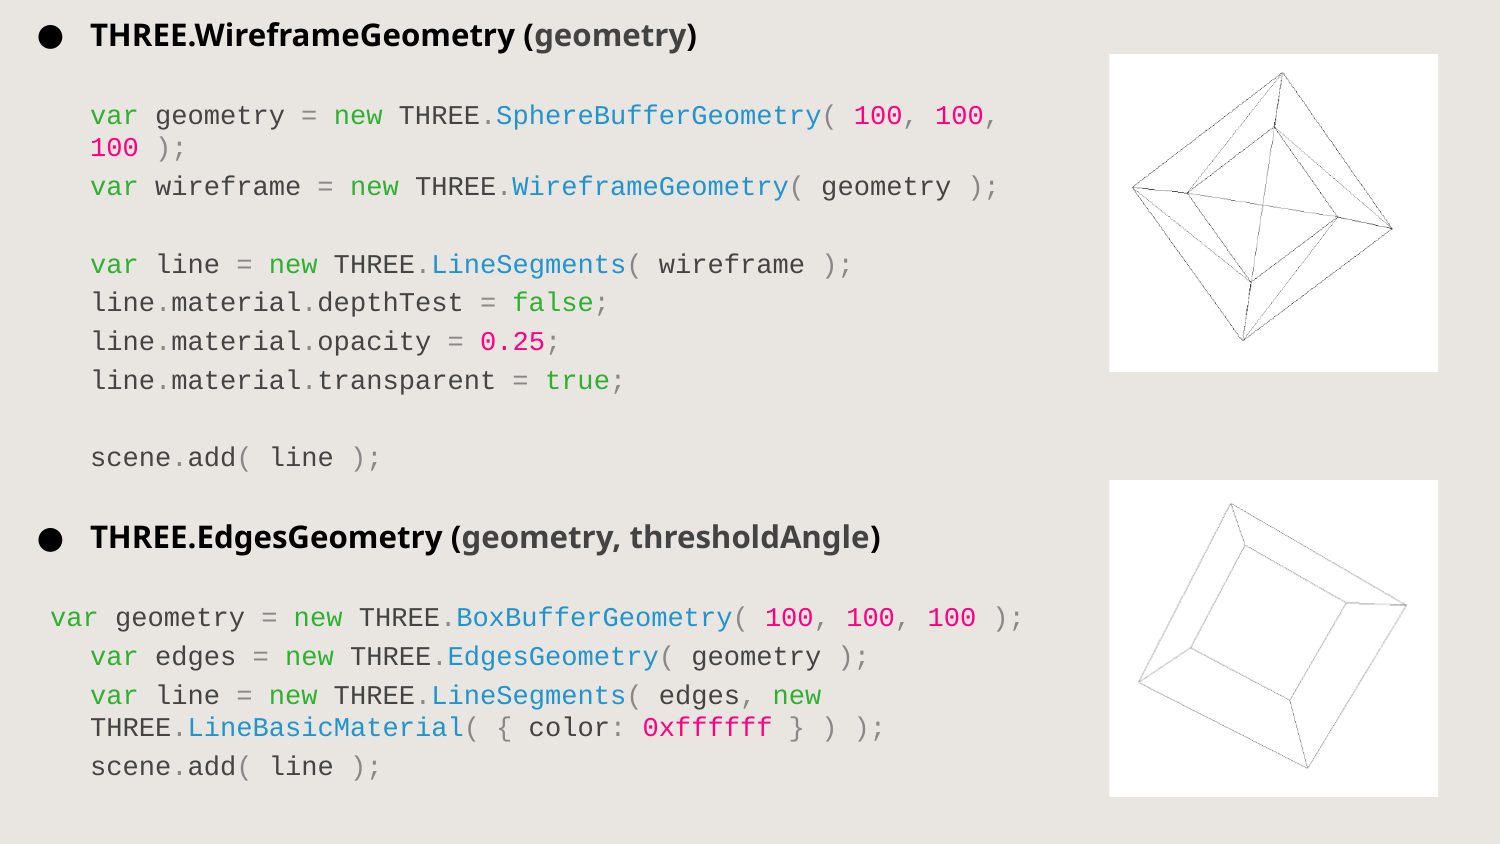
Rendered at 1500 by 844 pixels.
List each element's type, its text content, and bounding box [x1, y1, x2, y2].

text_box THREE.WireframeGeometry (geometry) var geometry = new THREE.SphereBufferGeometry( 100, 100, 100 ); var wireframe = new THREE.WireframeGeometry( geometry ); var line = new THREE.LineSegments( wireframe ); line.material.depthTest = false; line.material.opacity = 0.25; line.material.transparent = true; scene.add( line ); THREE.EdgesGeometry (geometry, thresholdAngle) var geometry = new THREE.BoxBufferGeometry( 100, 100, 100 ); var edges = new THREE.EdgesGeometry( geometry ); var line = new THREE.LineSegments( edges, new THREE.LineBasicMaterial( { color: 0xffffff } ) ); scene.add( line ); [0, 0, 1123, 844]
picture [1109, 480, 1439, 798]
picture [1109, 54, 1439, 372]
